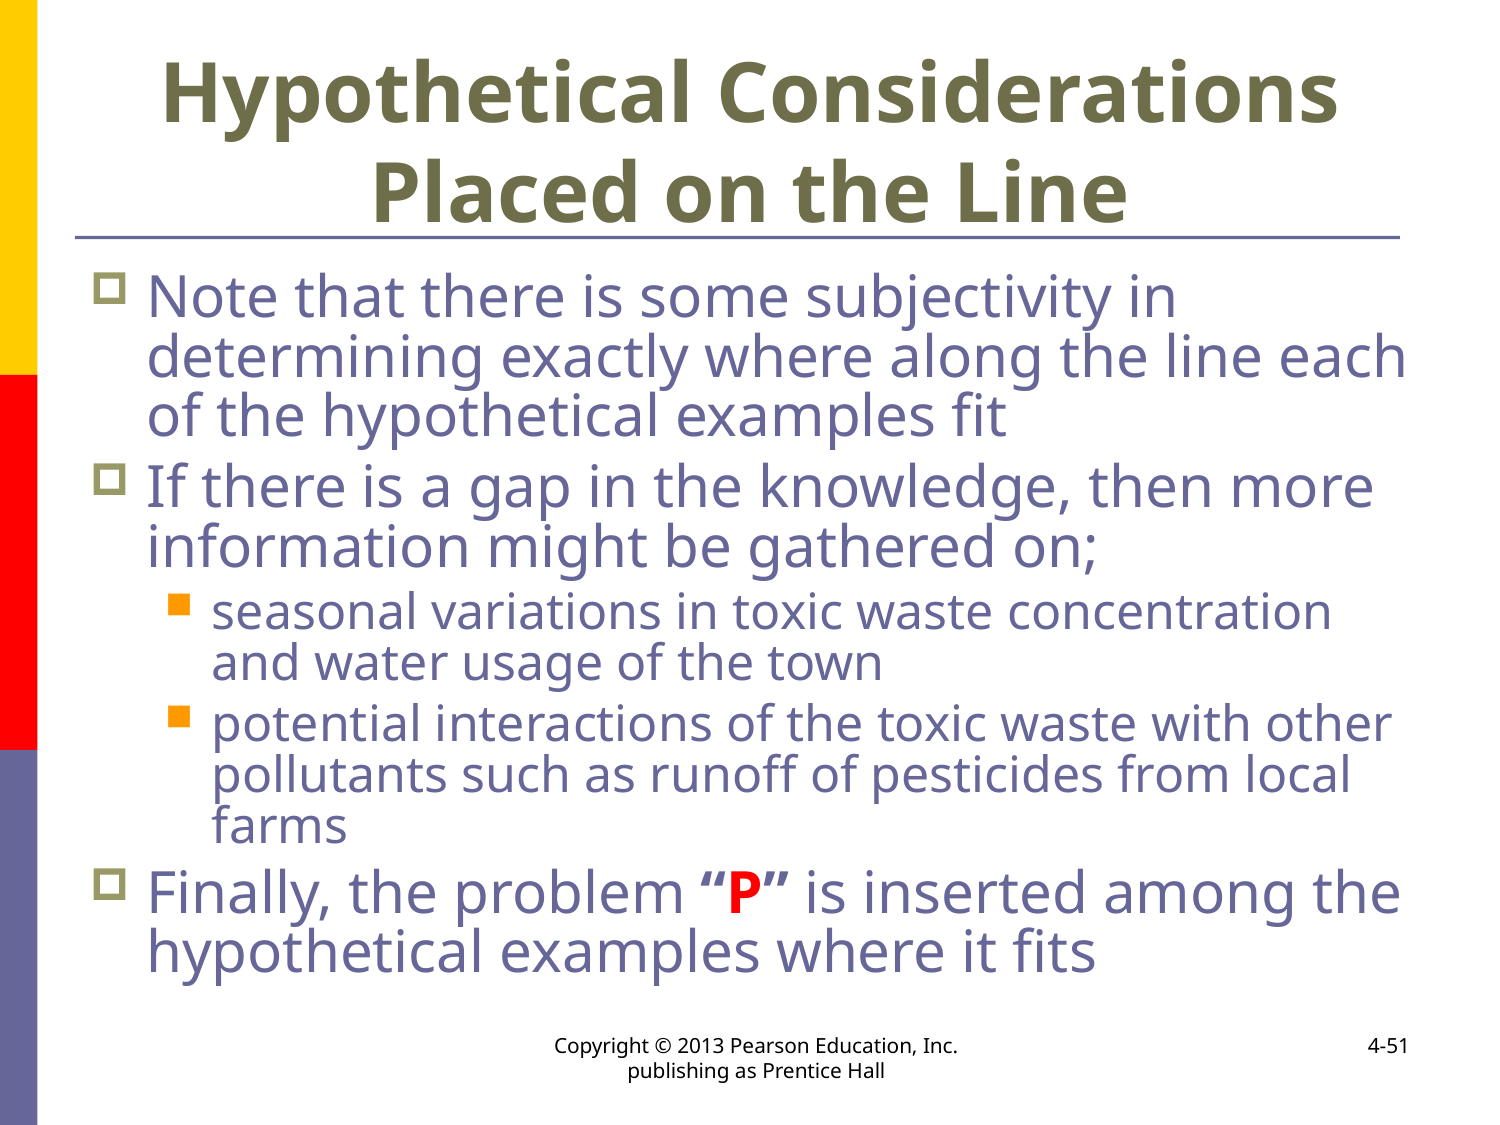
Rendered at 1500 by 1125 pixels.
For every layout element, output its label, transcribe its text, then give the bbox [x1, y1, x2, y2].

slide_number 4-51 [1074, 1025, 1425, 1100]
list Note that there is some subjectivity in determining exactly where along the line each of the hypothetical examples fit If there is a gap in the knowledge, then more information might be gathered on; seasonal variations in toxic waste concentration and water usage of the town potential interactions of the toxic waste with other pollutants such as runoff of pesticides from local farms Finally, the problem “P” is inserted among the hypothetical examples where it fits [75, 262, 1436, 1006]
title Hypothetical Considerations Placed on the Line [75, 45, 1425, 233]
footer Copyright © 2013 Pearson Education, Inc. publishing as Prentice Hall [500, 1025, 1013, 1100]
